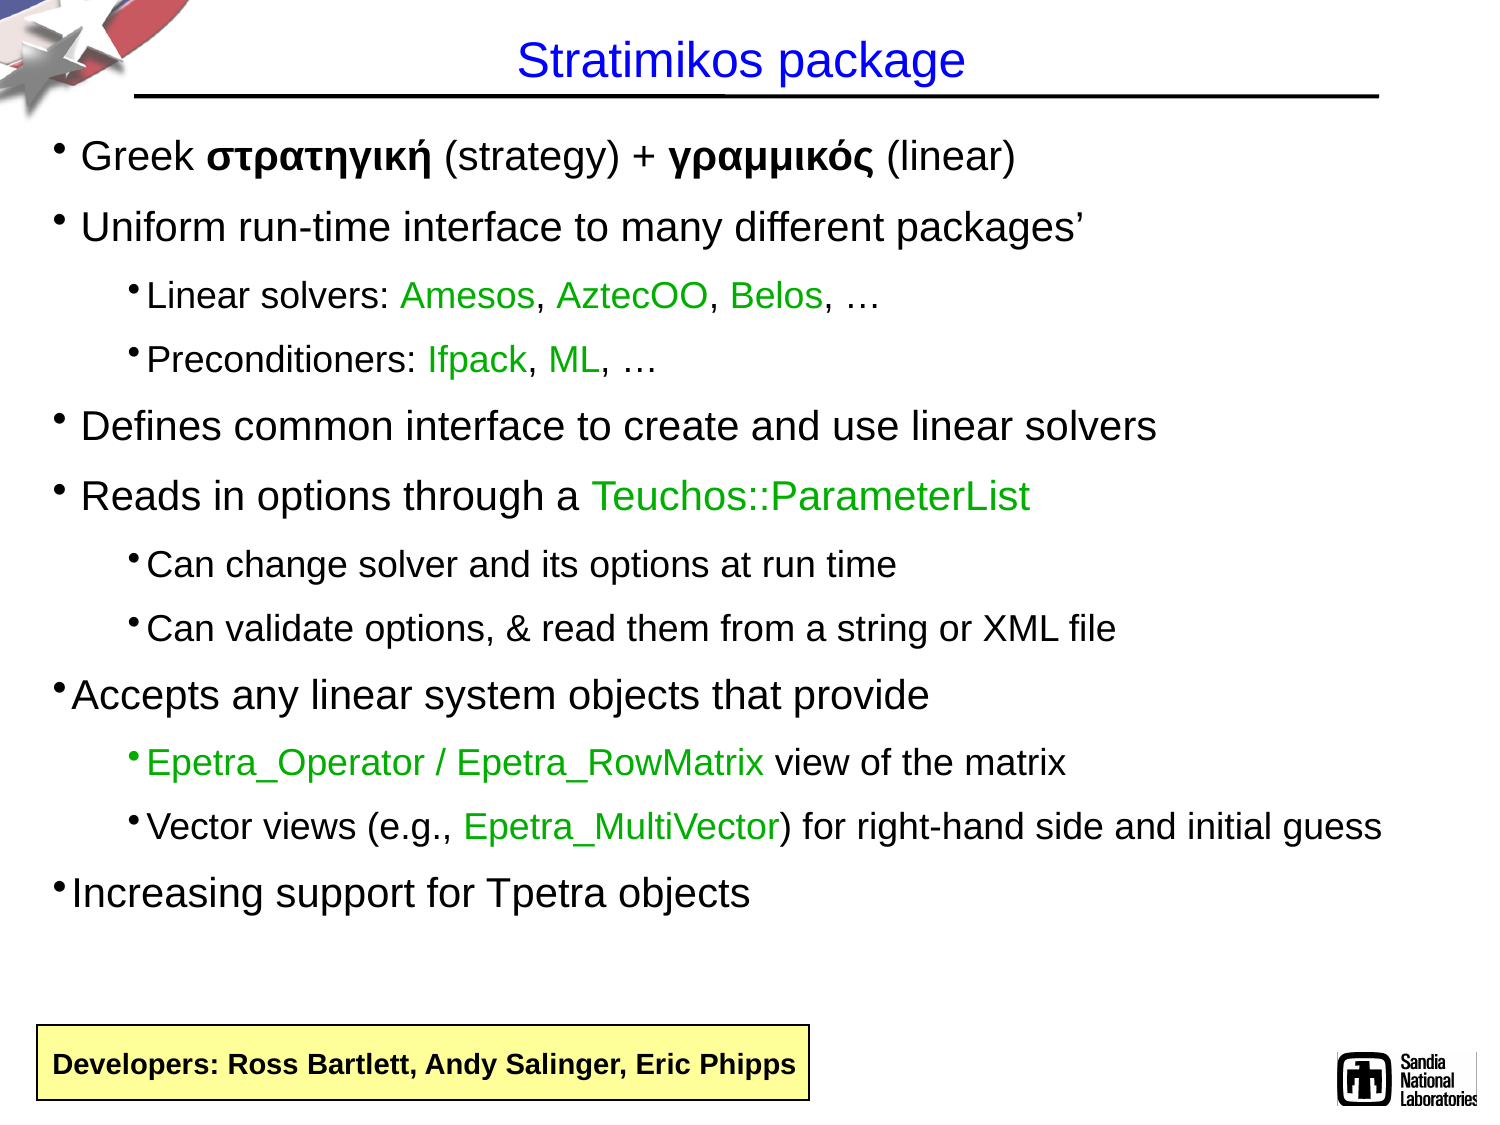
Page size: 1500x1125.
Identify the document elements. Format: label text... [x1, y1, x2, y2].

title Stratimikos package [103, 20, 1380, 95]
text_box Greek στρατηγική (strategy) + γραμμικός (linear) Uniform run-time interface to many different packages’ Linear solvers: Amesos, AztecOO, Belos, … Preconditioners: Ifpack, ML, … Defines common interface to create and use linear solvers Reads in options through a Teuchos::ParameterList Can change solver and its options at run time Can validate options, & read them from a string or XML file Accepts any linear system objects that provide Epetra_Operator / Epetra_RowMatrix view of the matrix Vector views (e.g., Epetra_MultiVector) for right-hand side and initial guess Increasing support for Tpetra objects [37, 121, 1500, 924]
text_box Developers: Ross Bartlett, Andy Salinger, Eric Phipps [37, 1024, 810, 1100]
